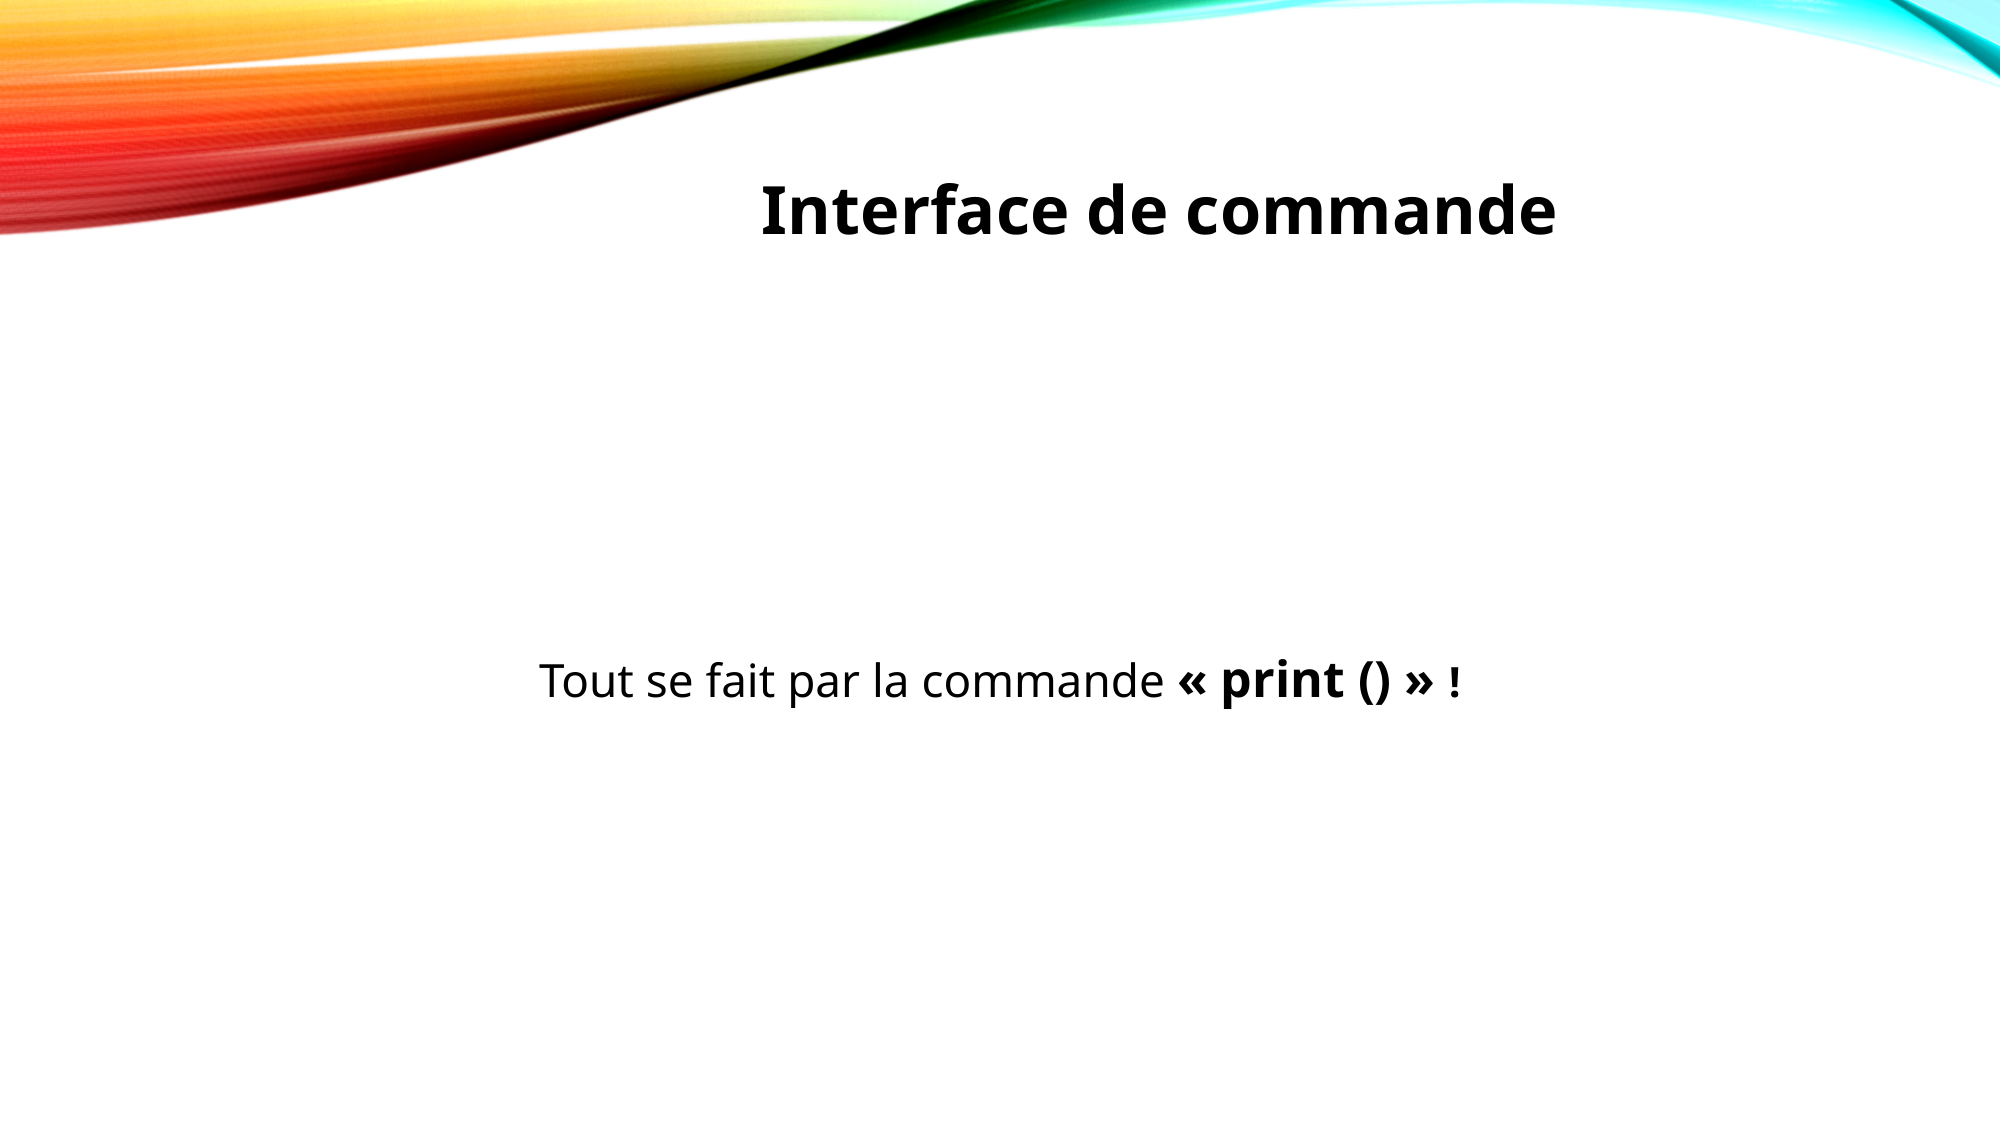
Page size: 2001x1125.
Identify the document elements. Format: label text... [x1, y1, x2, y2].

text_box Interface de commande [747, 160, 1589, 255]
picture [0, 0, 2000, 237]
list Tout se fait par la commande « print () » ! [112, 360, 1888, 1021]
